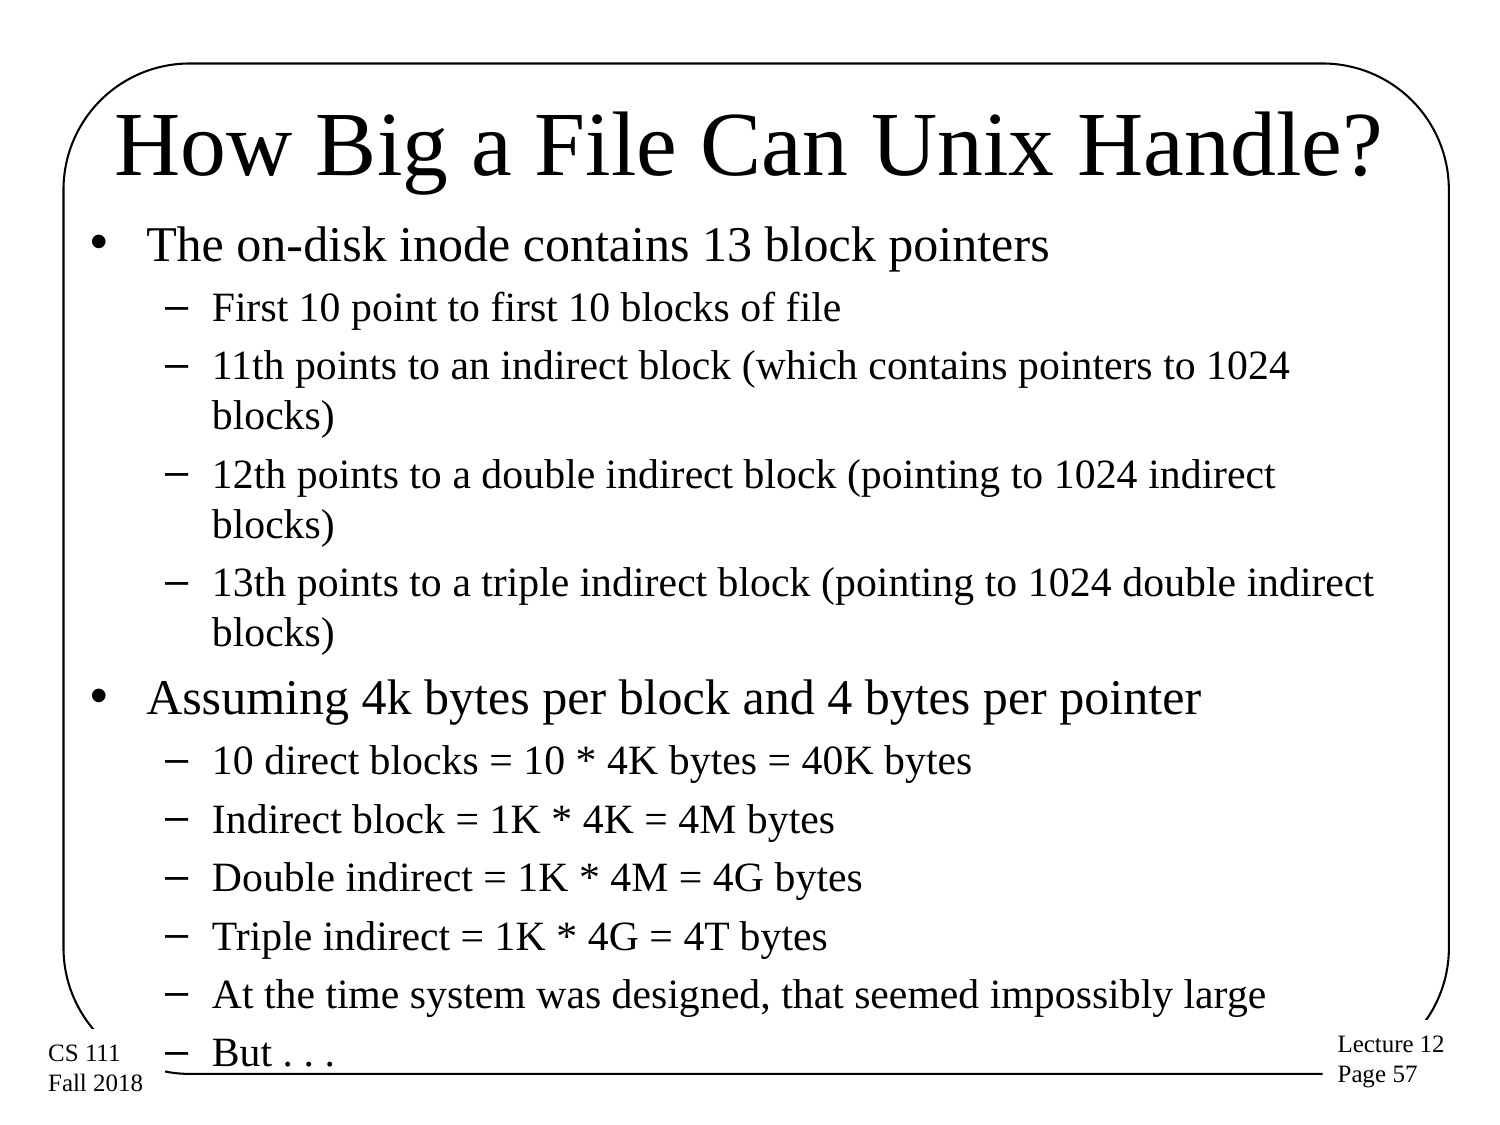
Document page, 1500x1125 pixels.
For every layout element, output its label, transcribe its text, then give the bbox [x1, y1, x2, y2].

list The on-disk inode contains 13 block pointers First 10 point to first 10 blocks of file 11th points to an indirect block (which contains pointers to 1024 blocks) 12th points to a double indirect block (pointing to 1024 indirect blocks) 13th points to a triple indirect block (pointing to 1024 double indirect blocks) Assuming 4k bytes per block and 4 bytes per pointer 10 direct blocks = 10 * 4K bytes = 40K bytes Indirect block = 1K * 4K = 4M bytes Double indirect = 1K * 4M = 4G bytes Triple indirect = 1K * 4G = 4T bytes At the time system was designed, that seemed impossibly large But . . . [74, 203, 1426, 947]
title How Big a File Can Unix Handle? [74, 44, 1426, 203]
